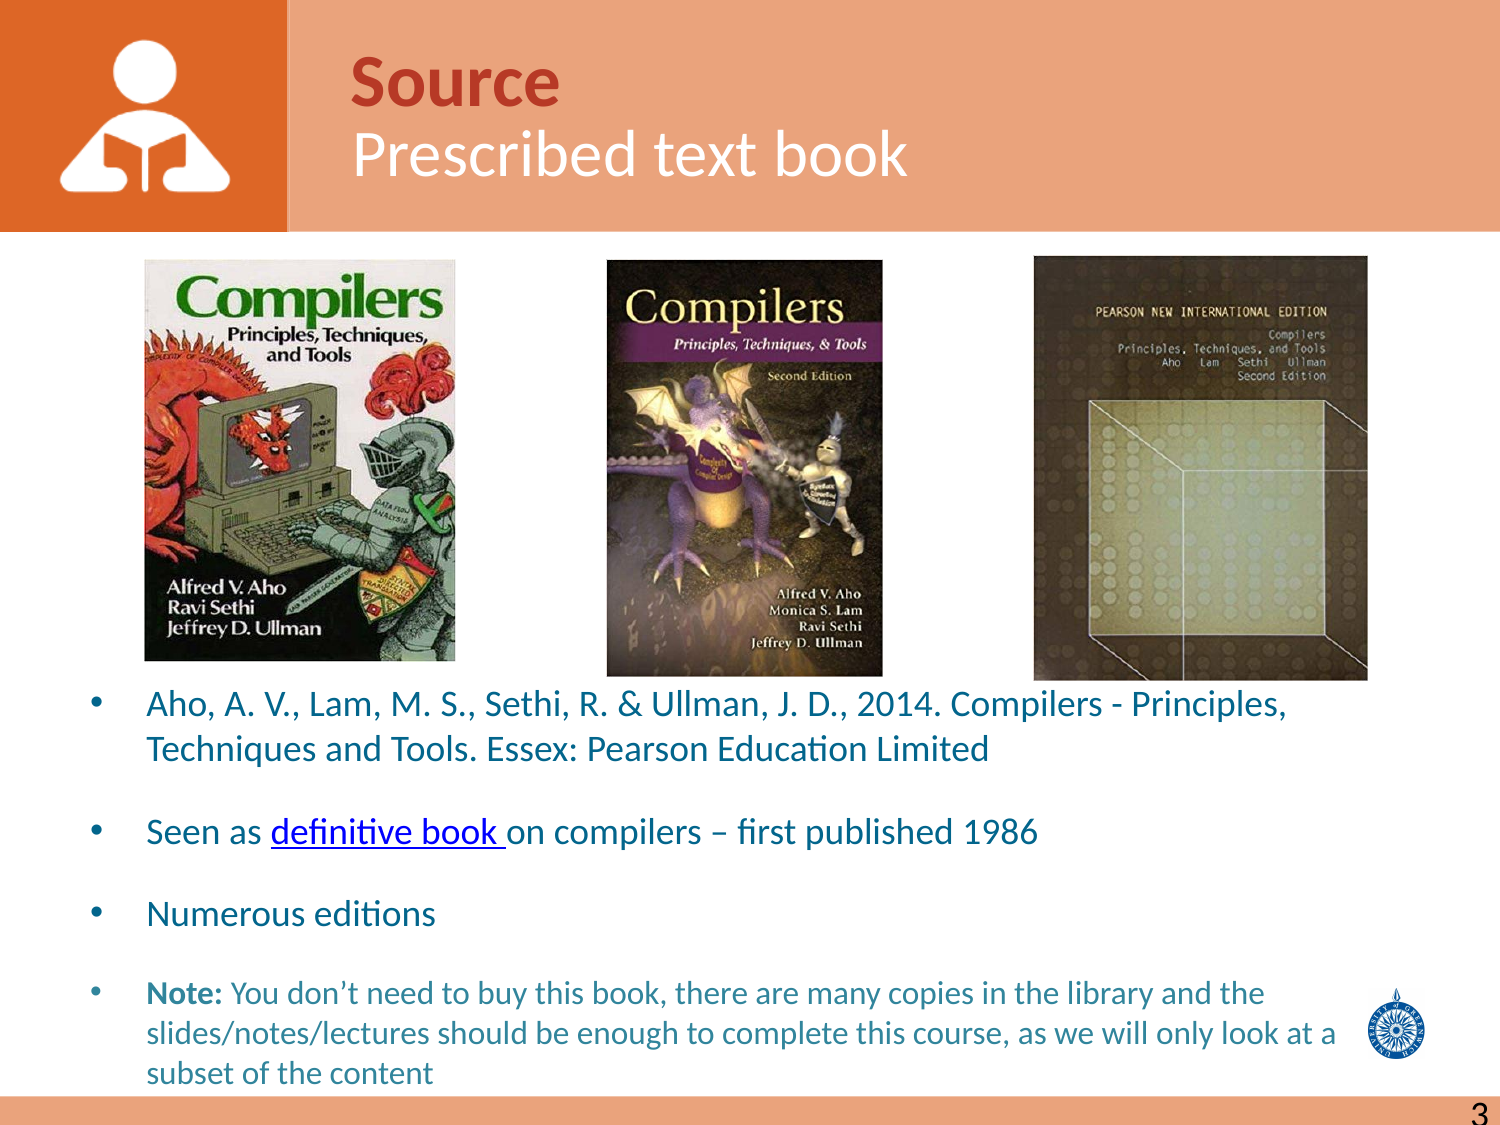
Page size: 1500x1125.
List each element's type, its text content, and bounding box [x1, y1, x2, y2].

list Prescribed text book [337, 101, 1471, 238]
picture [0, 0, 290, 232]
list Source [335, 24, 1471, 160]
picture [606, 259, 883, 677]
picture [1033, 255, 1368, 681]
text_box 3 [1455, 1082, 1500, 1125]
picture [144, 259, 456, 662]
list Aho, A. V., Lam, M. S., Sethi, R. & Ullman, J. D., 2014. Compilers - Principles, Techniques and Tools. Essex: Pearson Education Limited Seen as definitive book on compilers – first published 1986 Numerous editions Note: You don’t need to buy this book, there are many copies in the library and the slides/notes/lectures should be enough to complete this course, as we will only look at a subset of the content [75, 278, 1447, 1059]
